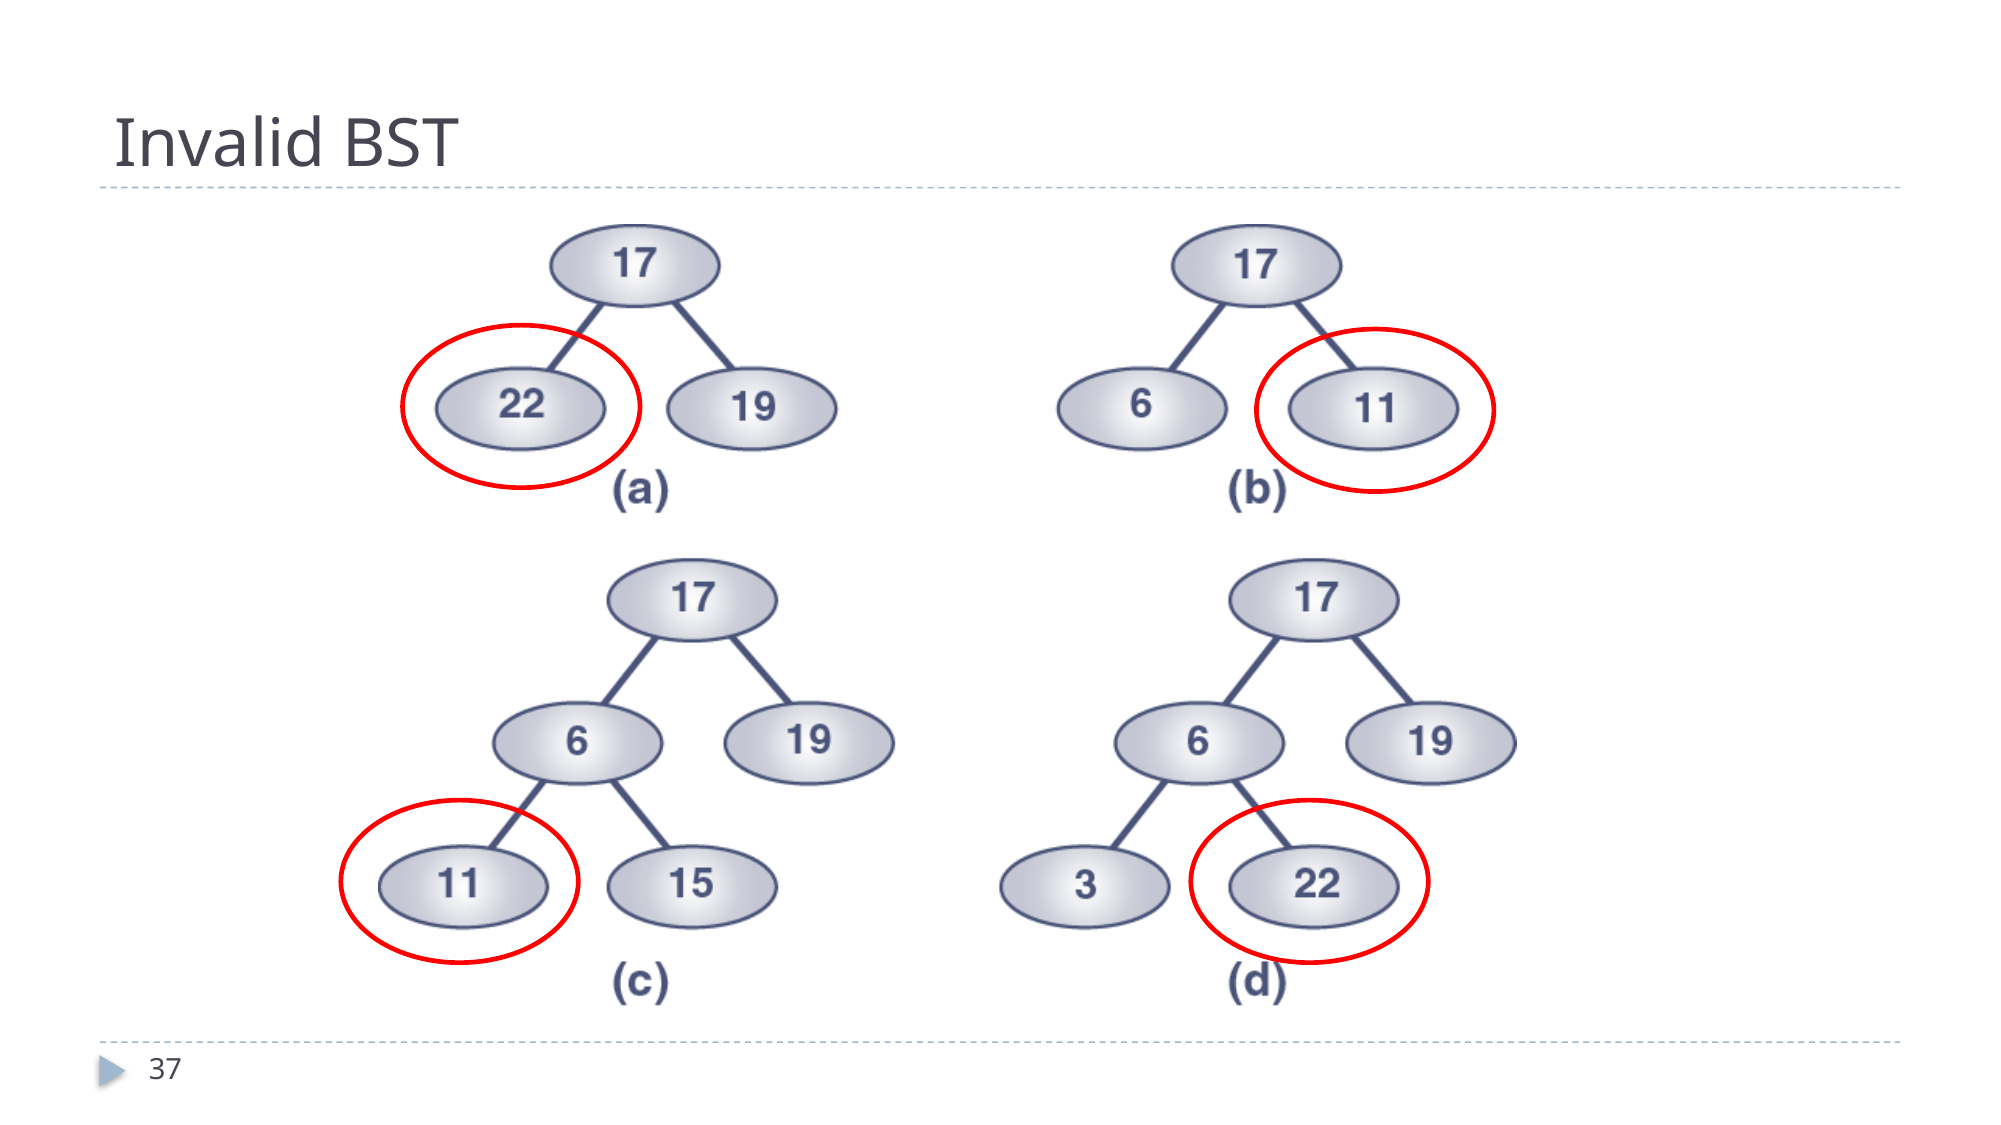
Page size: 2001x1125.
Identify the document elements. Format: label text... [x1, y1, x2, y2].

picture [377, 223, 1517, 1007]
text_box [339, 825, 371, 938]
title Invalid BST [99, 24, 1900, 188]
slide_number 37 [133, 1042, 568, 1103]
